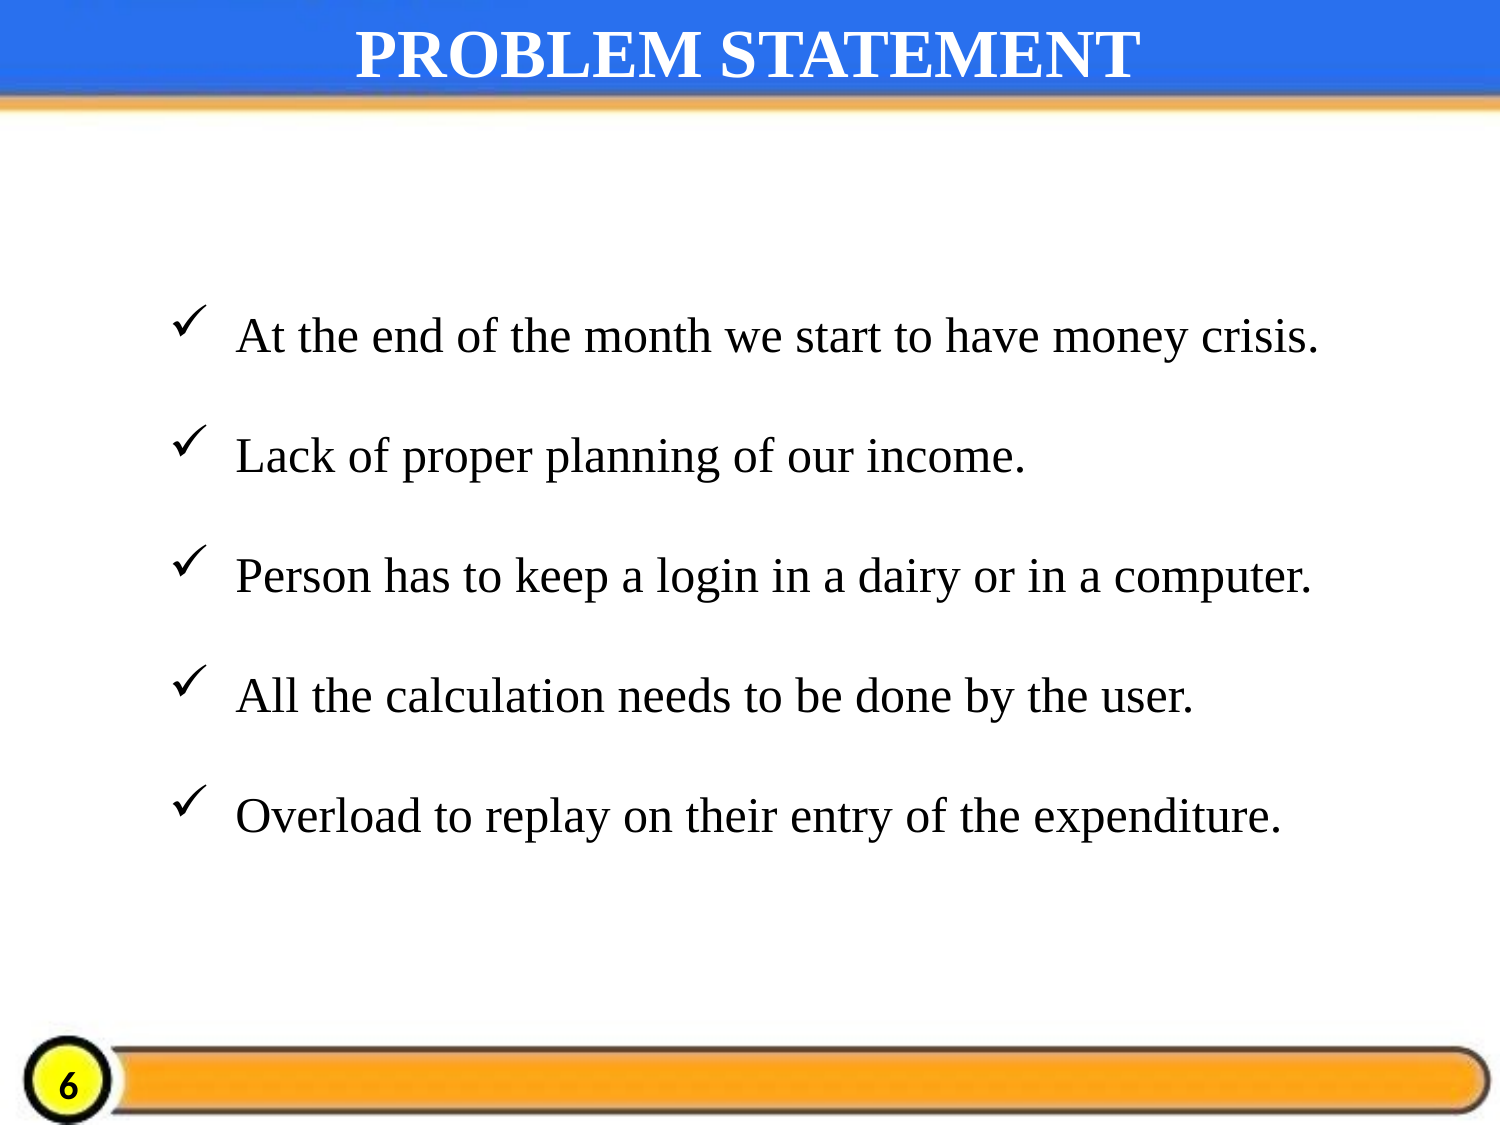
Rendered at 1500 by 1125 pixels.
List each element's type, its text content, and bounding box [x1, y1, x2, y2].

text_box 6 [38, 1052, 99, 1115]
list At the end of the month we start to have money crisis. Lack of proper planning of our income. Person has to keep a login in a dairy or in a computer. All the calculation needs to be done by the user. Overload to replay on their entry of the expenditure. [145, 234, 1361, 871]
title PROBLEM STATEMENT [73, 0, 1424, 100]
picture [0, 0, 1500, 1125]
